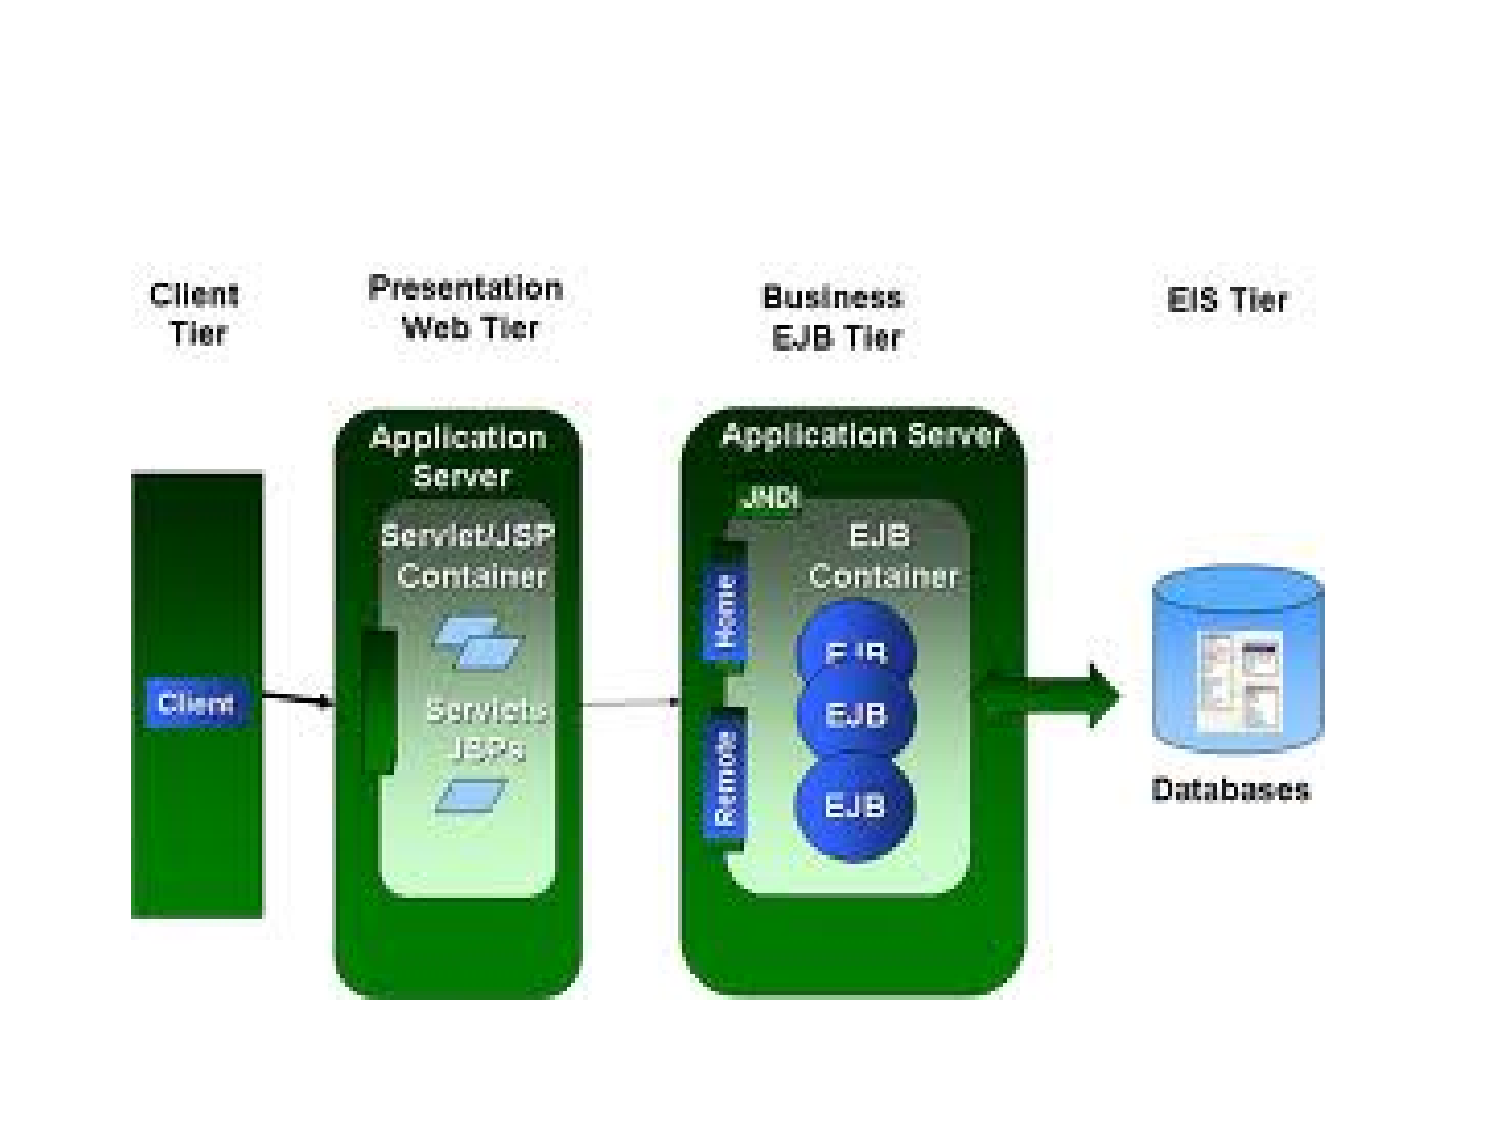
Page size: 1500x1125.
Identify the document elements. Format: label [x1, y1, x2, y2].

list [131, 262, 1326, 1001]
